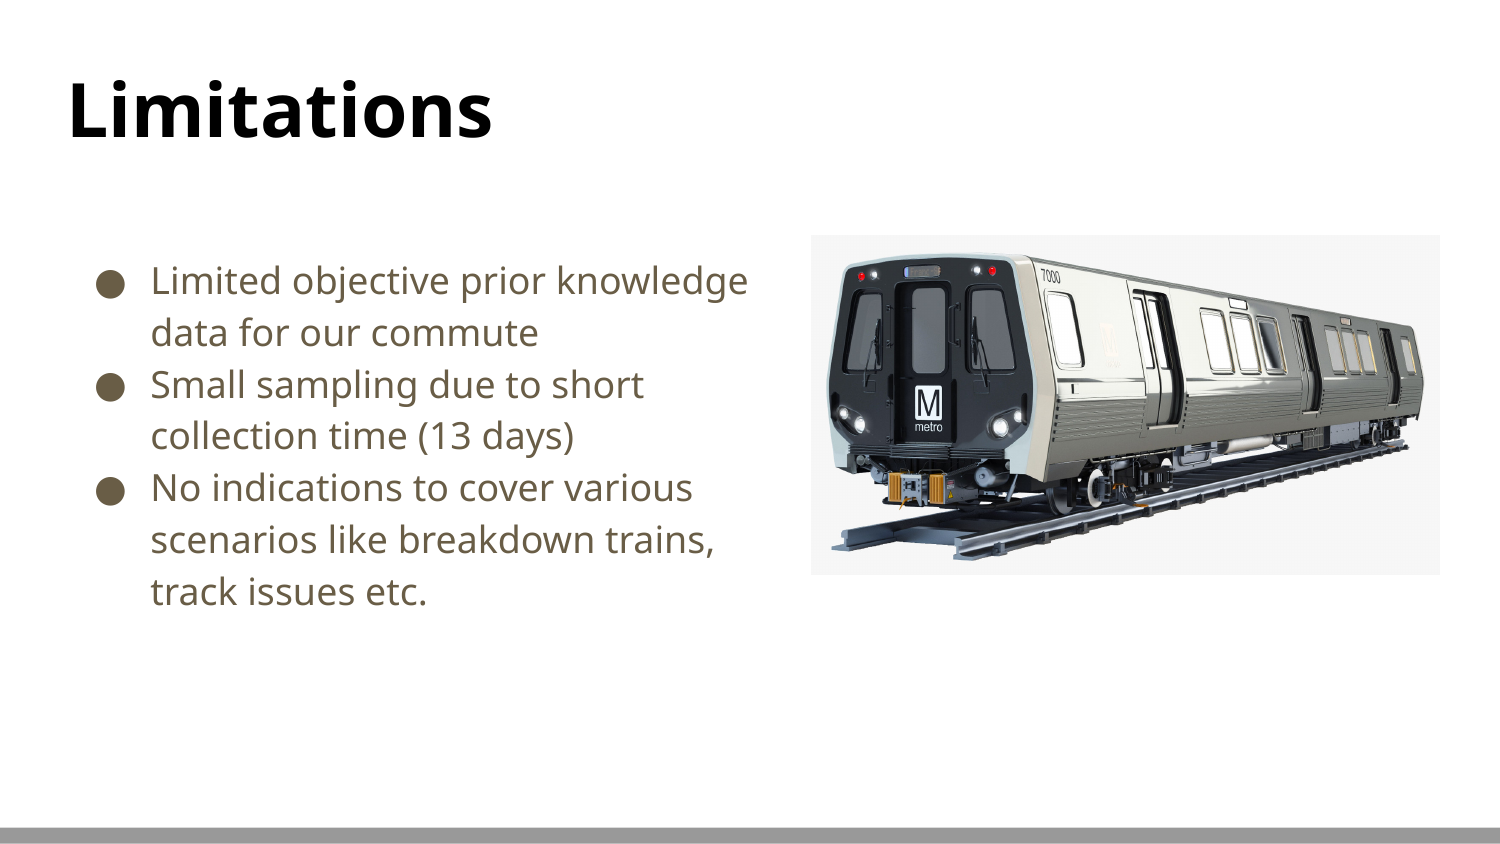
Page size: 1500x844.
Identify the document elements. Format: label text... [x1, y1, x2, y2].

title Limitations [51, 48, 1449, 164]
picture [811, 235, 1440, 576]
list Limited objective prior knowledge data for our commute Small sampling due to short collection time (13 days) No indications to cover various scenarios like breakdown trains, track issues etc. [60, 235, 812, 613]
